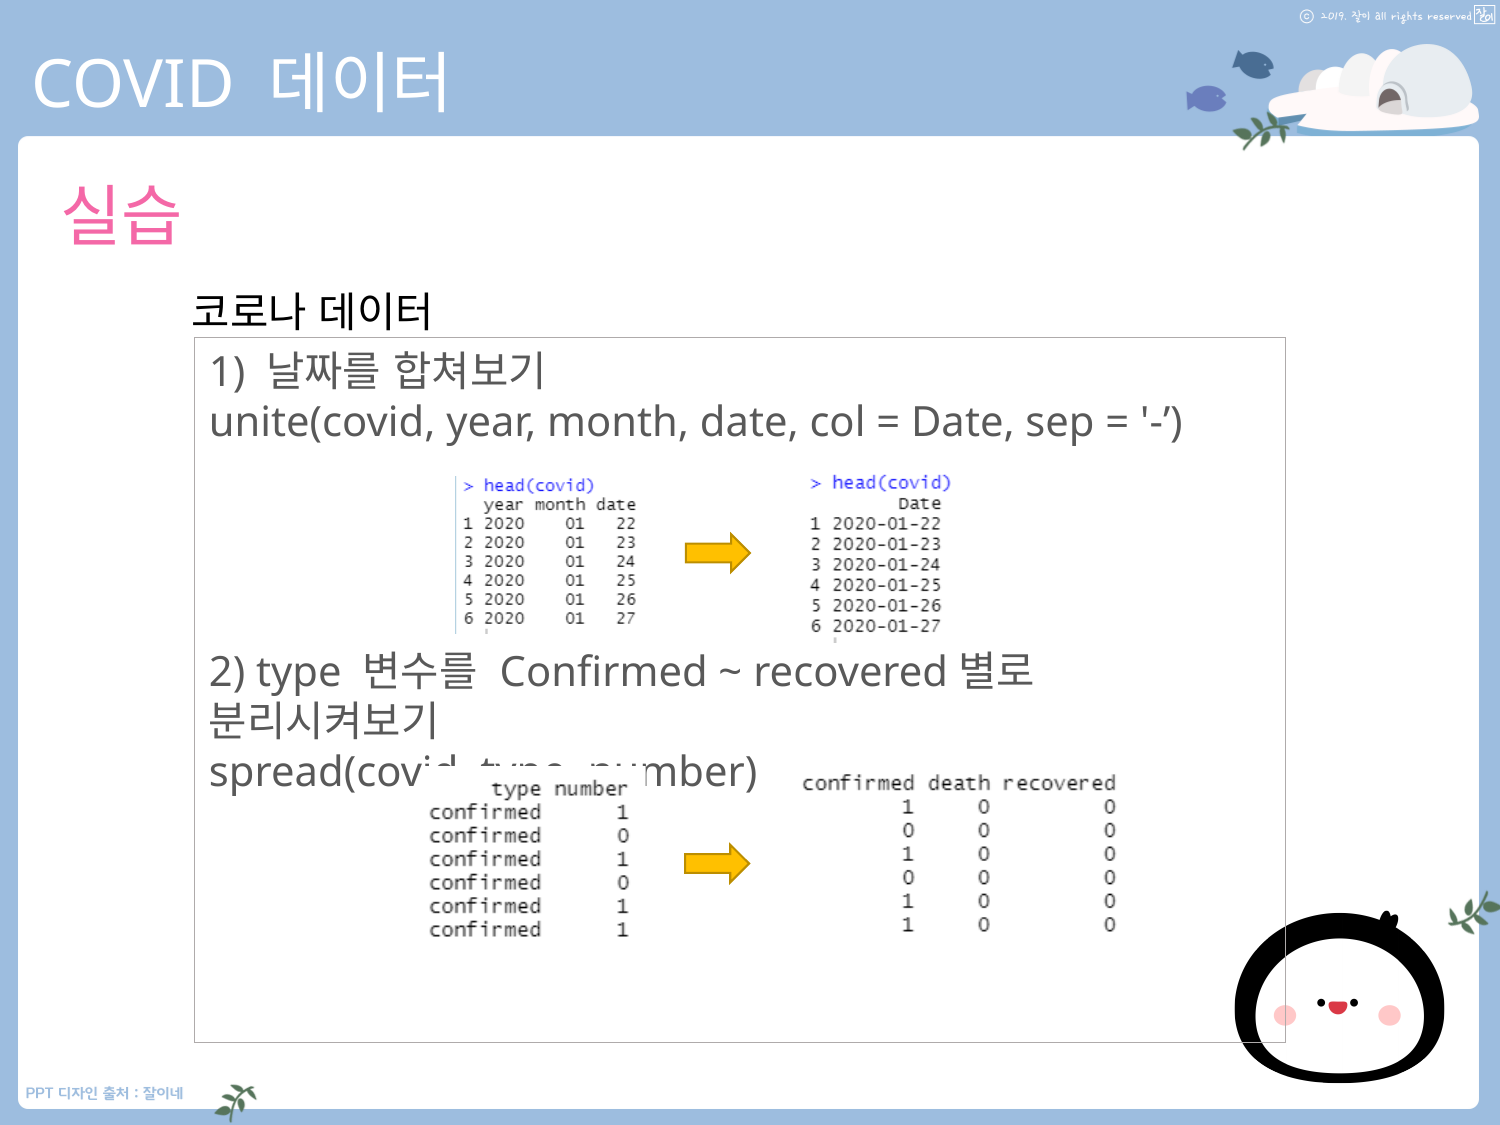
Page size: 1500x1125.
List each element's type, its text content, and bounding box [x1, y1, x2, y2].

title COVID 데이터 [16, 16, 1476, 157]
text_box [684, 531, 752, 575]
text_box 1) 날짜를 합쳐보기 unite(covid, year, month, date, col = Date, sep = '-’) 2) type 변수를 Confirmed ~ recovered별로 분리시켜보기 spread(covid, type, number) [194, 337, 1286, 1043]
text_box 코로나 데이터 [176, 277, 912, 343]
picture [0, 0, 1500, 1125]
text_box 실습 [45, 126, 983, 262]
text_box [684, 842, 751, 885]
